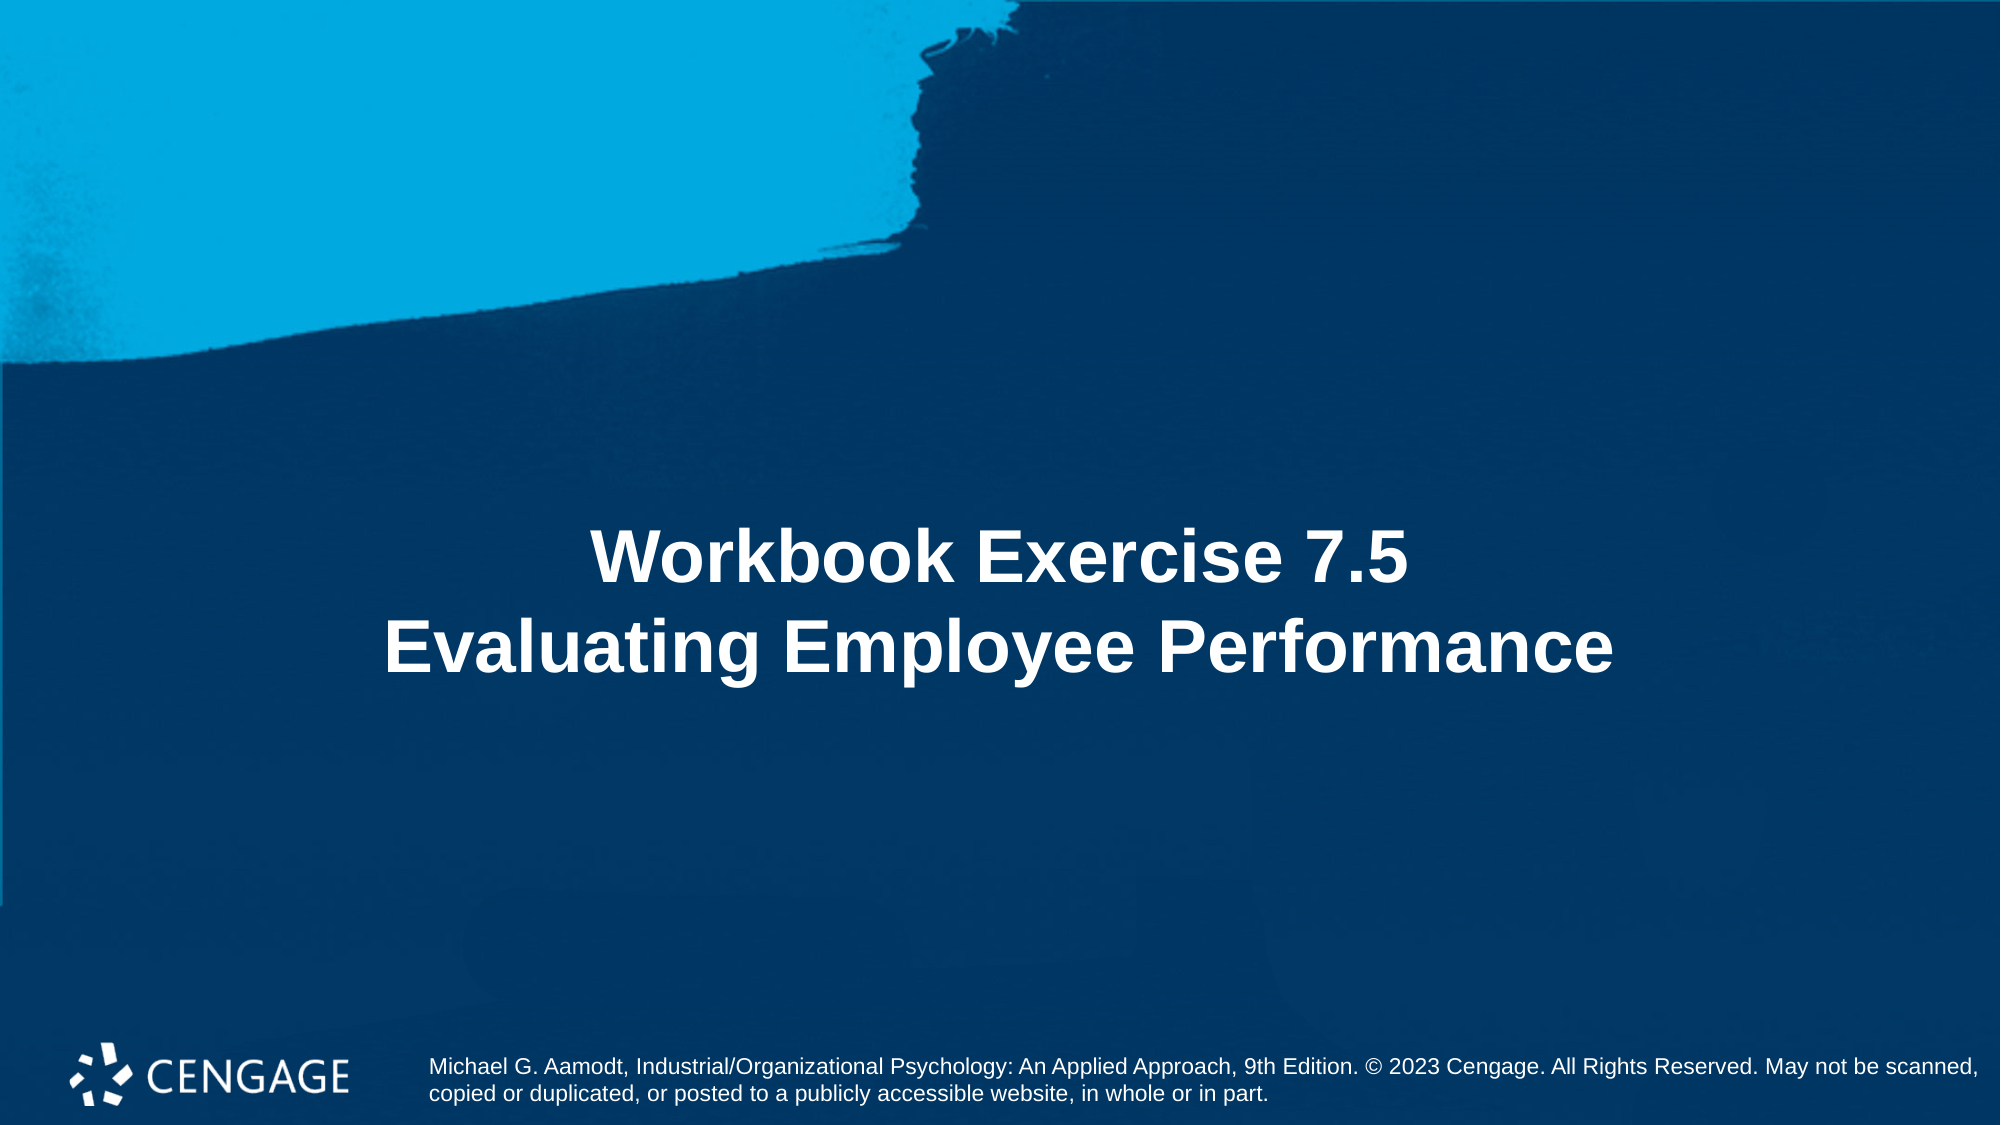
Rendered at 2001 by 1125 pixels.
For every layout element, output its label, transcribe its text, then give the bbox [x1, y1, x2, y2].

picture [0, 2, 2000, 1125]
picture [925, 43, 946, 52]
title Workbook Exercise 7.5 Evaluating Employee Performance [137, 507, 1863, 673]
